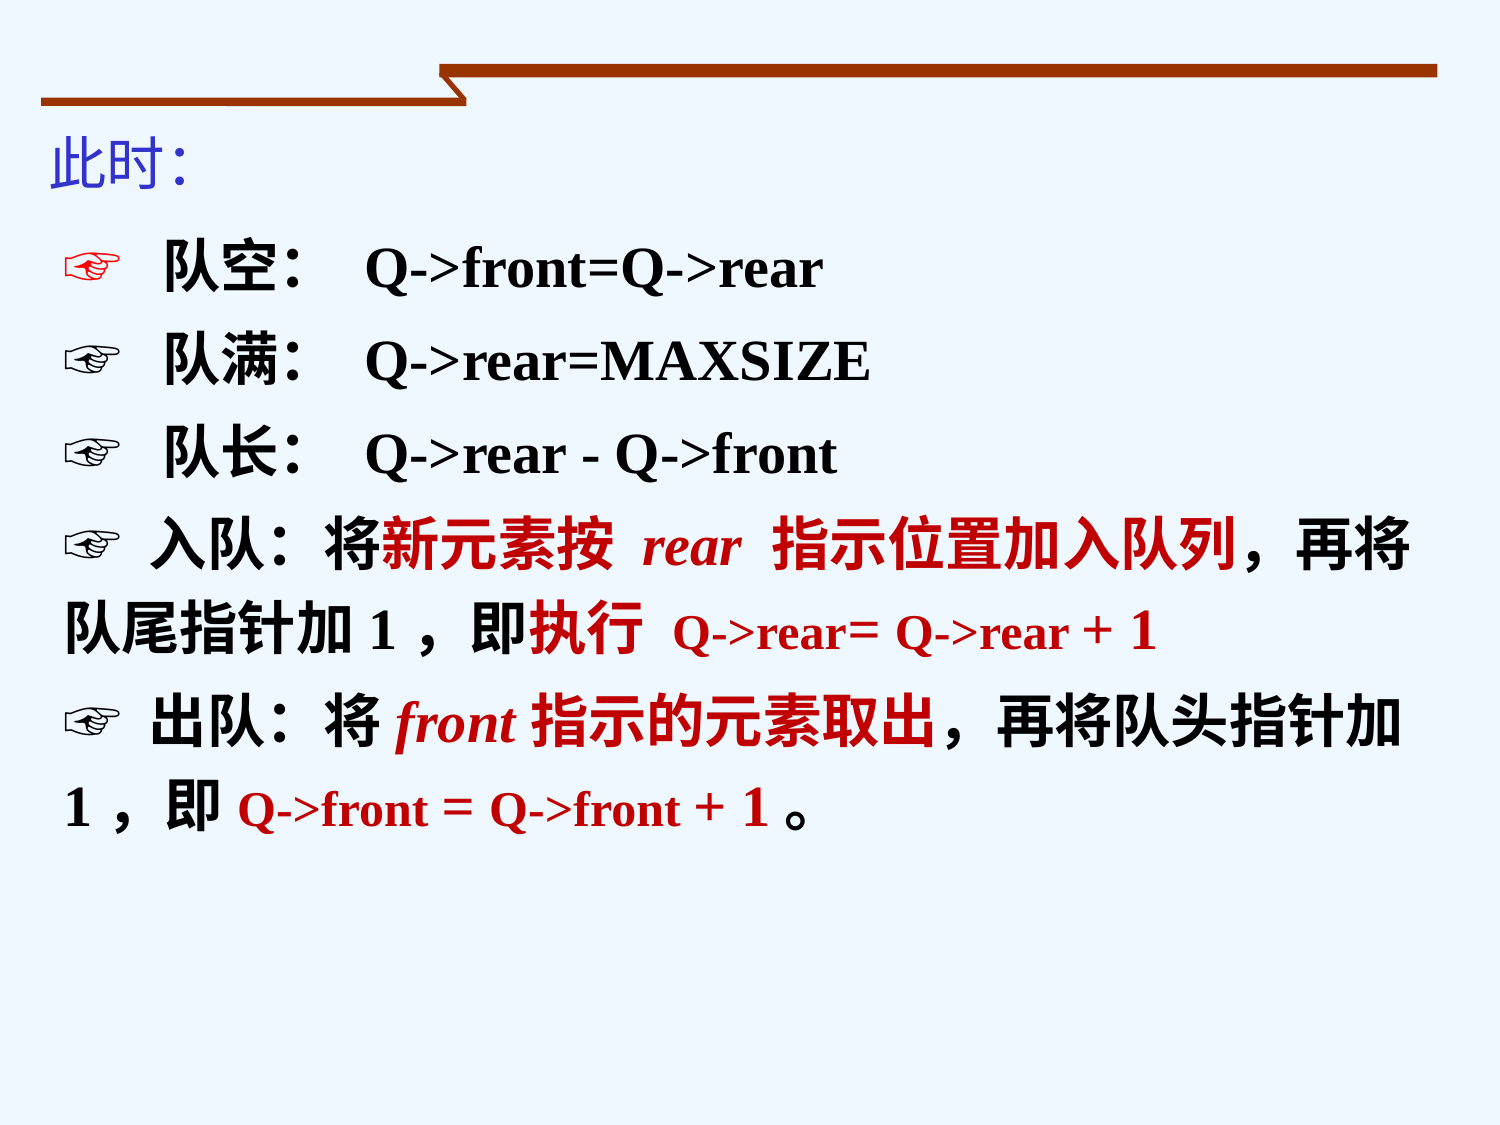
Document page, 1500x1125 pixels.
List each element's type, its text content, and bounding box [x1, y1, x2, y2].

text_box ☞ 队空： Q->front=Q->rear ☞ 队满： Q->rear=MAXSIZE ☞ 队长： Q->rear - Q->front ☞ 入队：将新元素按 rear 指示位置加入队列，再将队尾指针加1，即执行 Q->rear= Q->rear + 1 ☞ 出队：将front指示的元素取出，再将队头指针加1，即Q->front = Q->front + 1。 [48, 207, 1474, 846]
text_box 此时： [33, 119, 728, 205]
